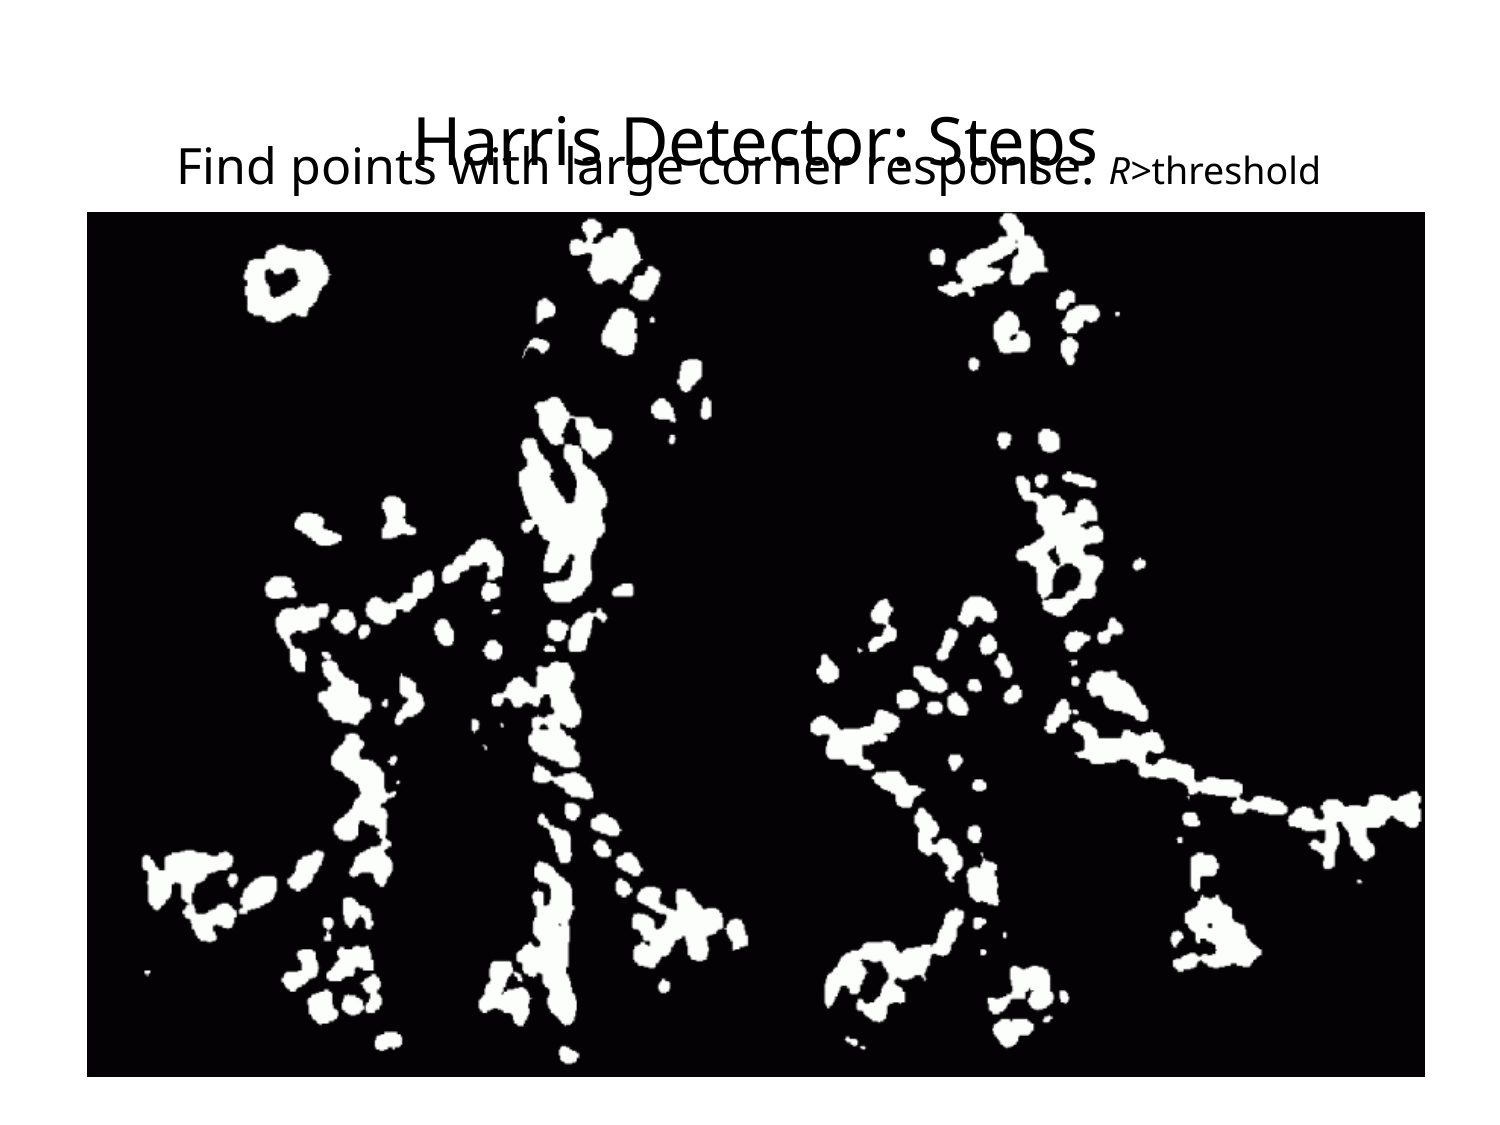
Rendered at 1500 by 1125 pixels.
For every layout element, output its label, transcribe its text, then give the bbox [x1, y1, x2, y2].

title Harris Detector: Steps [41, 44, 1471, 233]
text_box Find points with large corner response: R>threshold [161, 127, 1337, 202]
picture [87, 212, 1426, 1077]
